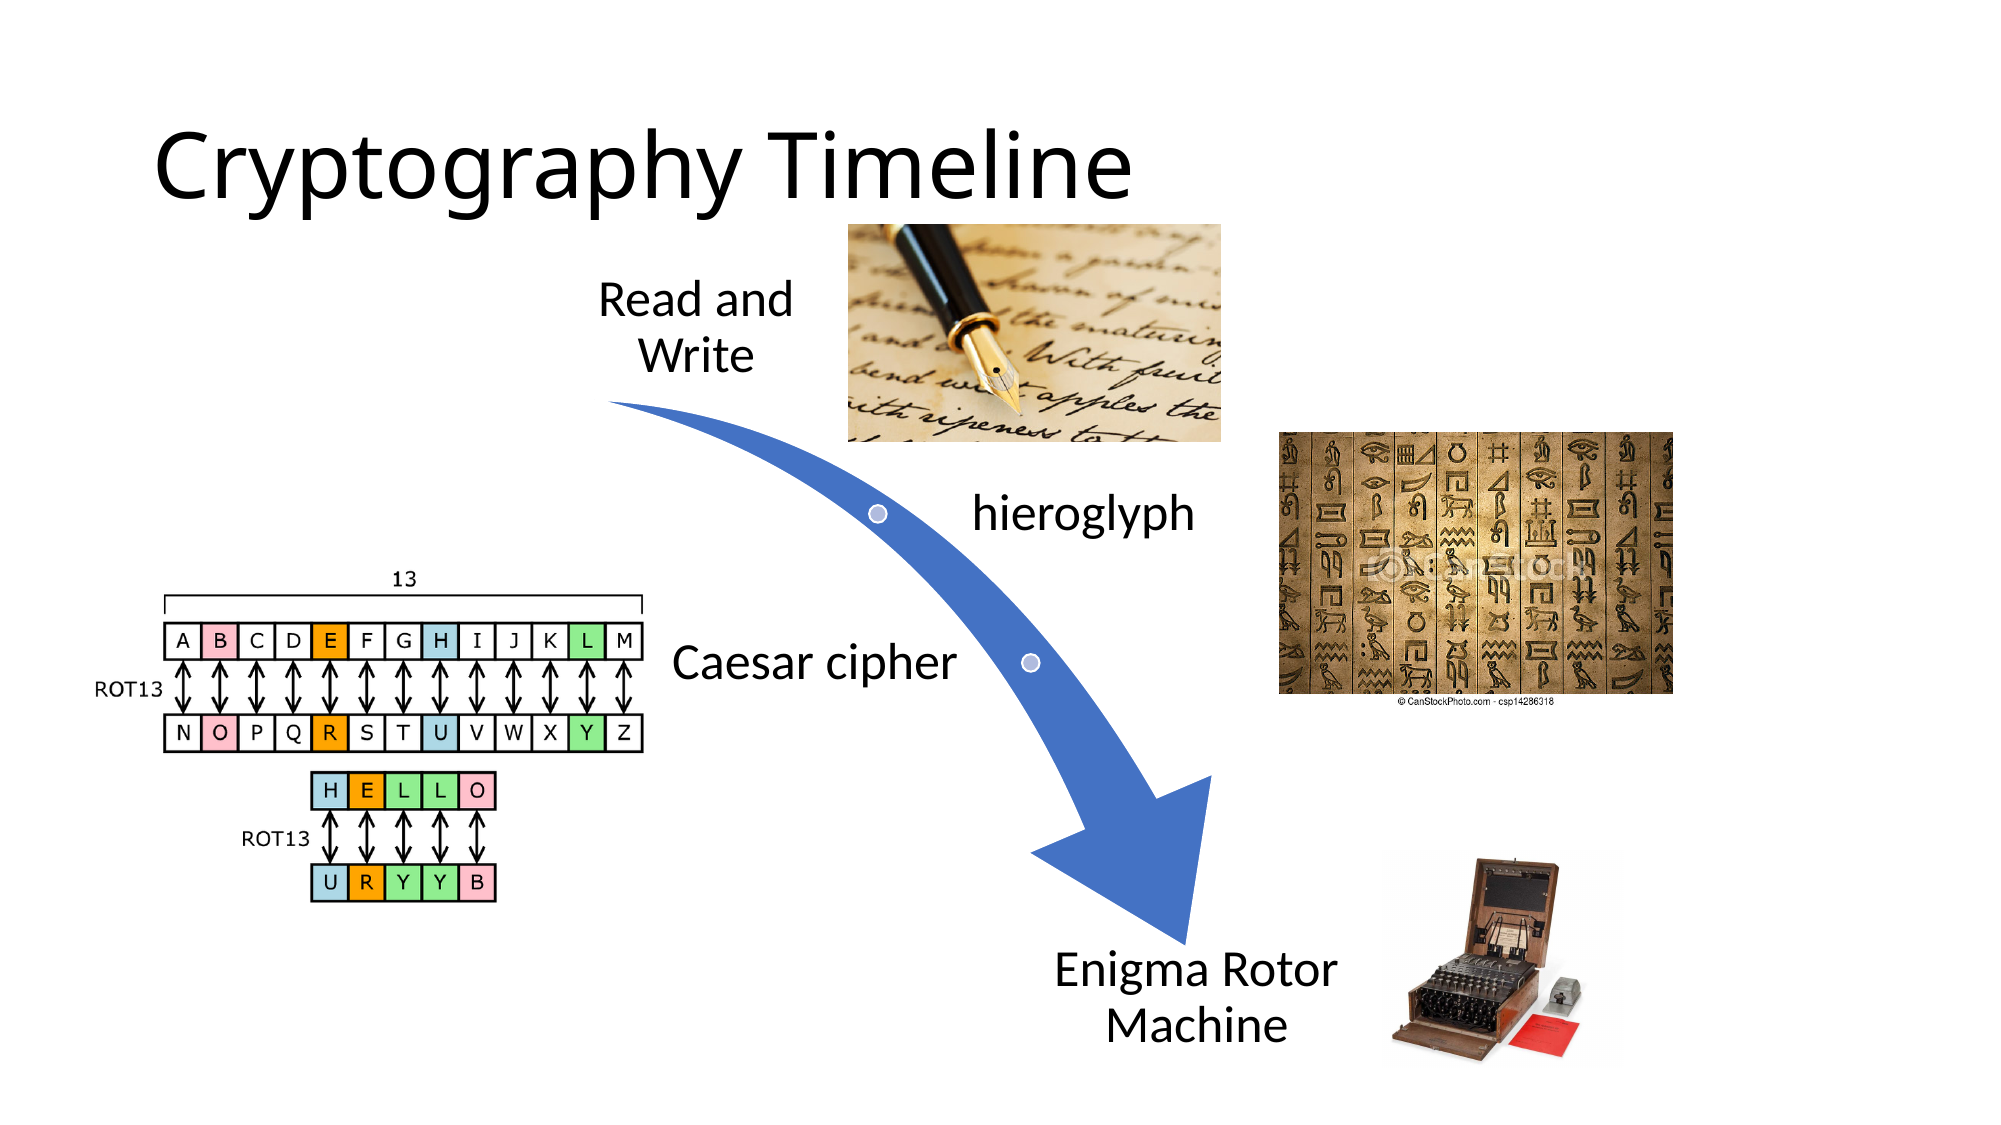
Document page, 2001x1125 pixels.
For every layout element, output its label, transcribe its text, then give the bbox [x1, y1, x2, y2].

title Cryptography Timeline [137, 59, 1863, 278]
picture [848, 224, 1221, 442]
picture [1279, 432, 1673, 707]
picture [88, 562, 651, 916]
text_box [356, 259, 1595, 1066]
picture [1382, 850, 1624, 1068]
